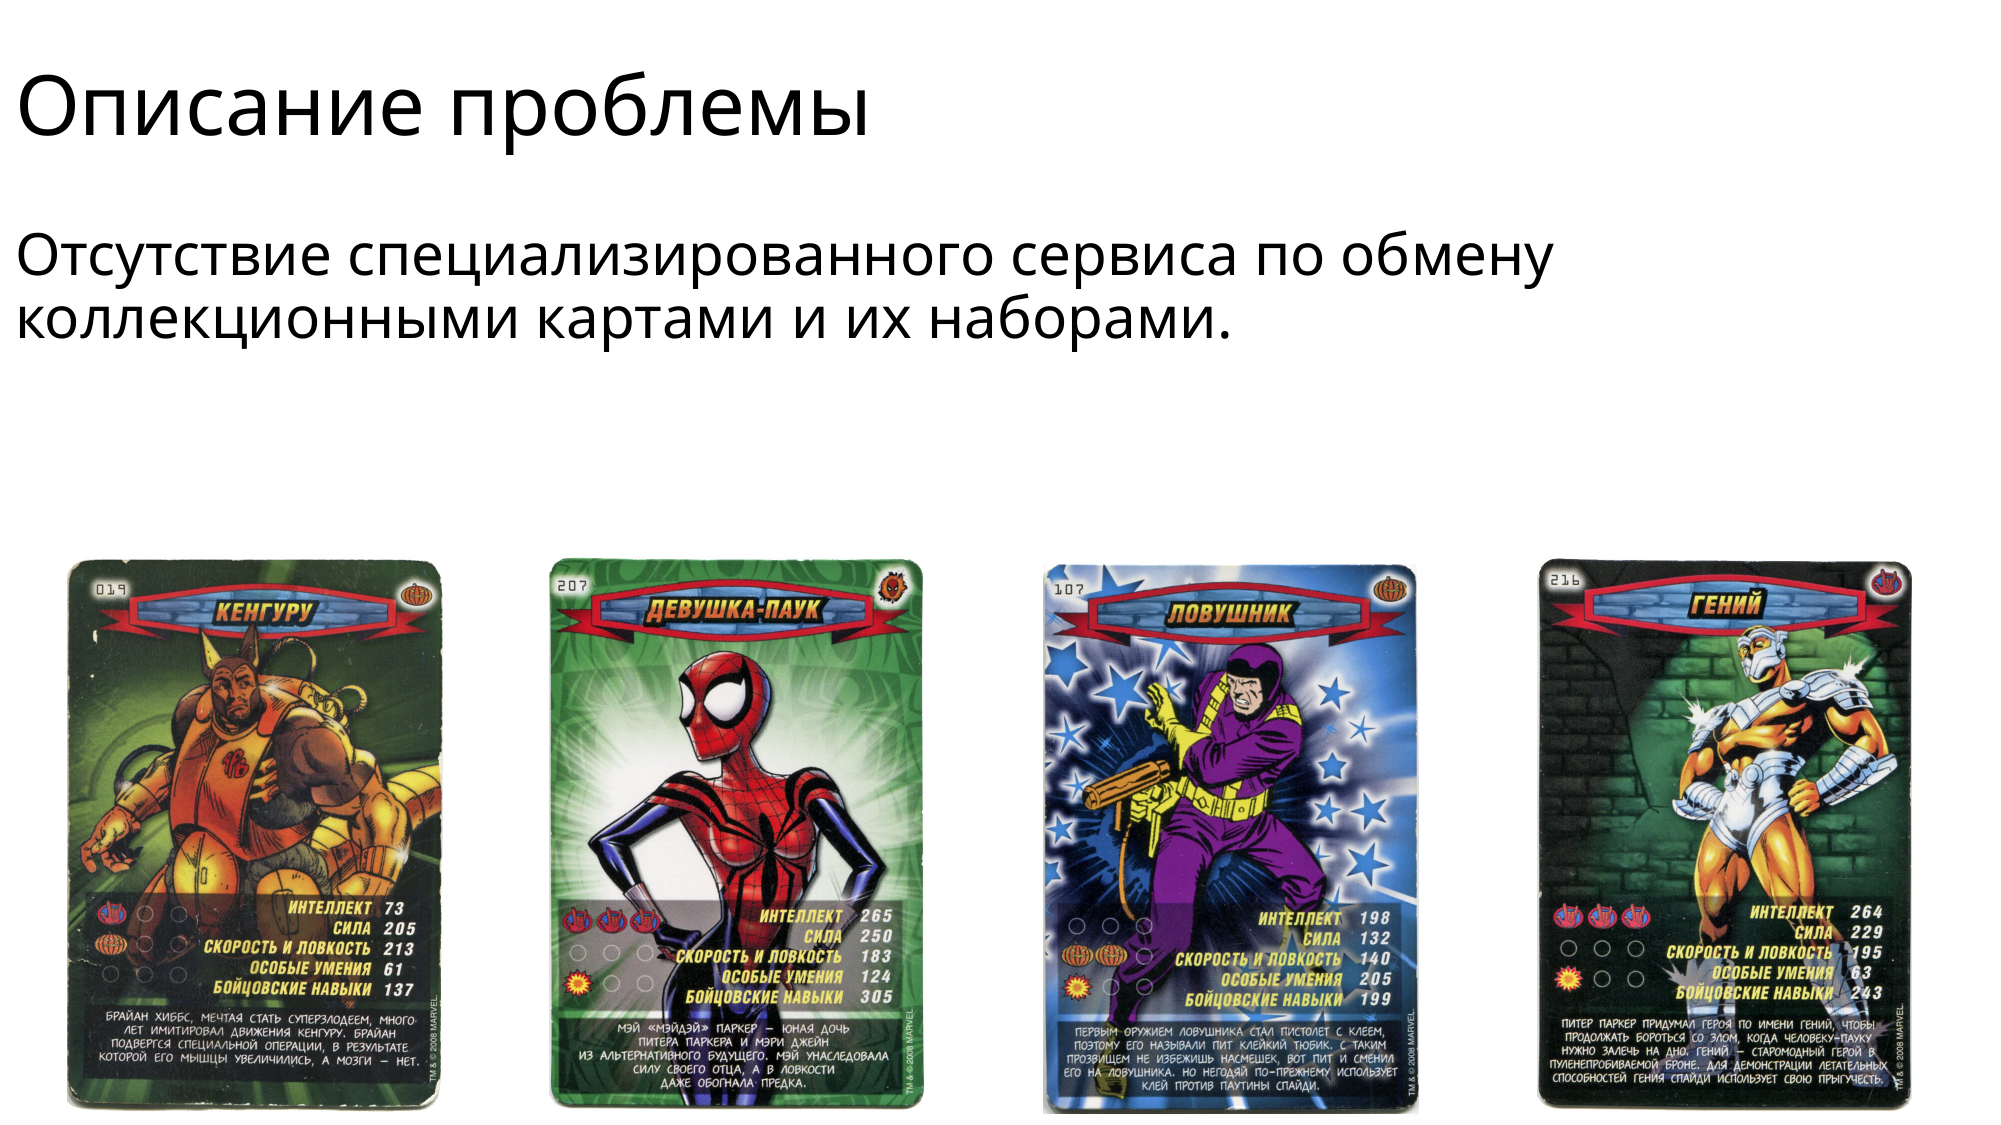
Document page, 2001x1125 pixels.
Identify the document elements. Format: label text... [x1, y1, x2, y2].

list Отсутствие специализированного сервиса по обмену коллекционными картами и их наборами. [0, 217, 1725, 932]
picture [1043, 548, 1419, 1121]
title Описание проблемы [0, 0, 1725, 217]
picture [67, 548, 443, 1121]
picture [549, 552, 925, 1125]
picture [1537, 548, 1913, 1121]
